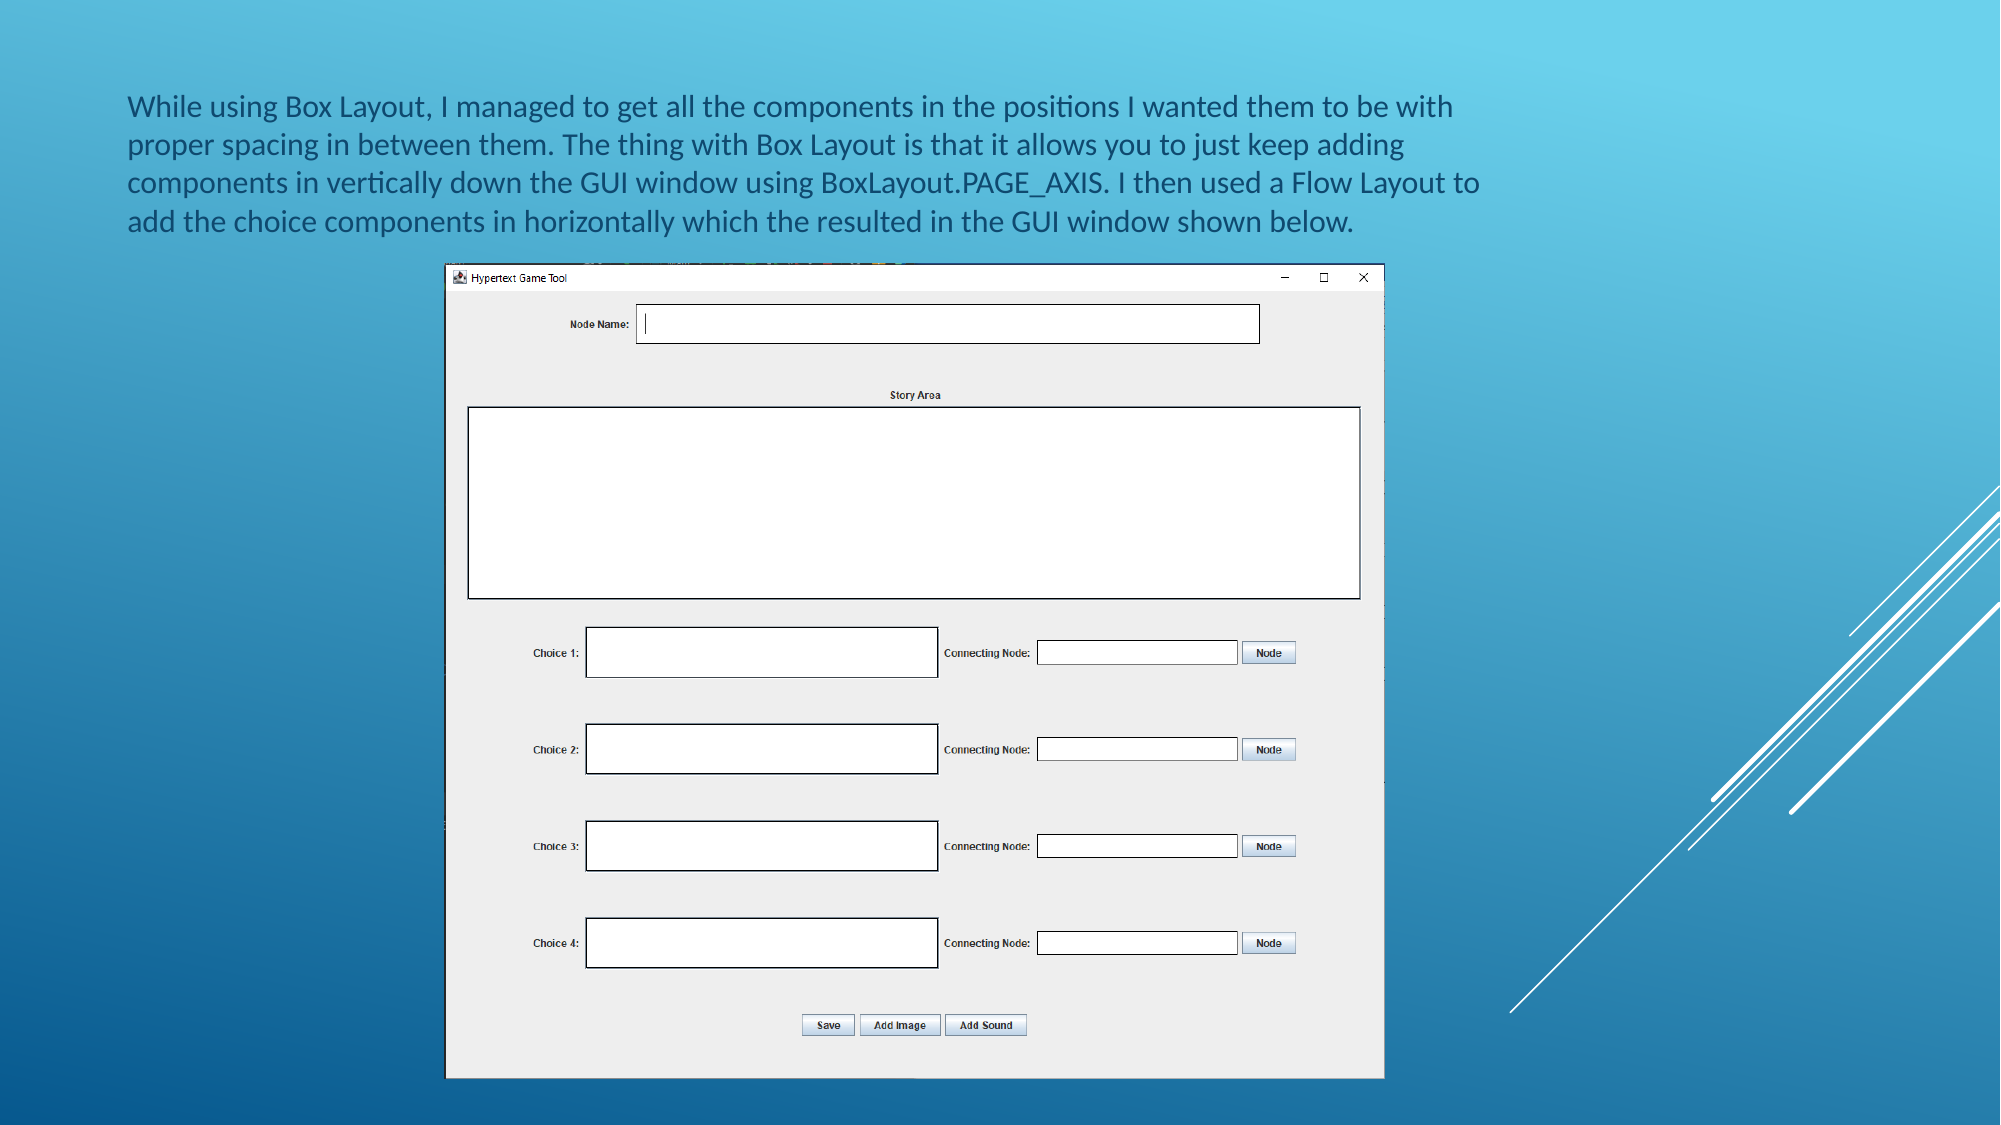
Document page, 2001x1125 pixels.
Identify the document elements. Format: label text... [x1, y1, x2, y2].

list While using Box Layout, I managed to get all the components in the positions I wanted them to be with proper spacing in between them. The thing with Box Layout is that it allows you to just keep adding components in vertically down the GUI window using BoxLayout.PAGE_AXIS. I then used a Flow Layout to add the choice components in horizontally which the resulted in the GUI window shown below. [112, 78, 1513, 274]
picture [444, 263, 1385, 1080]
